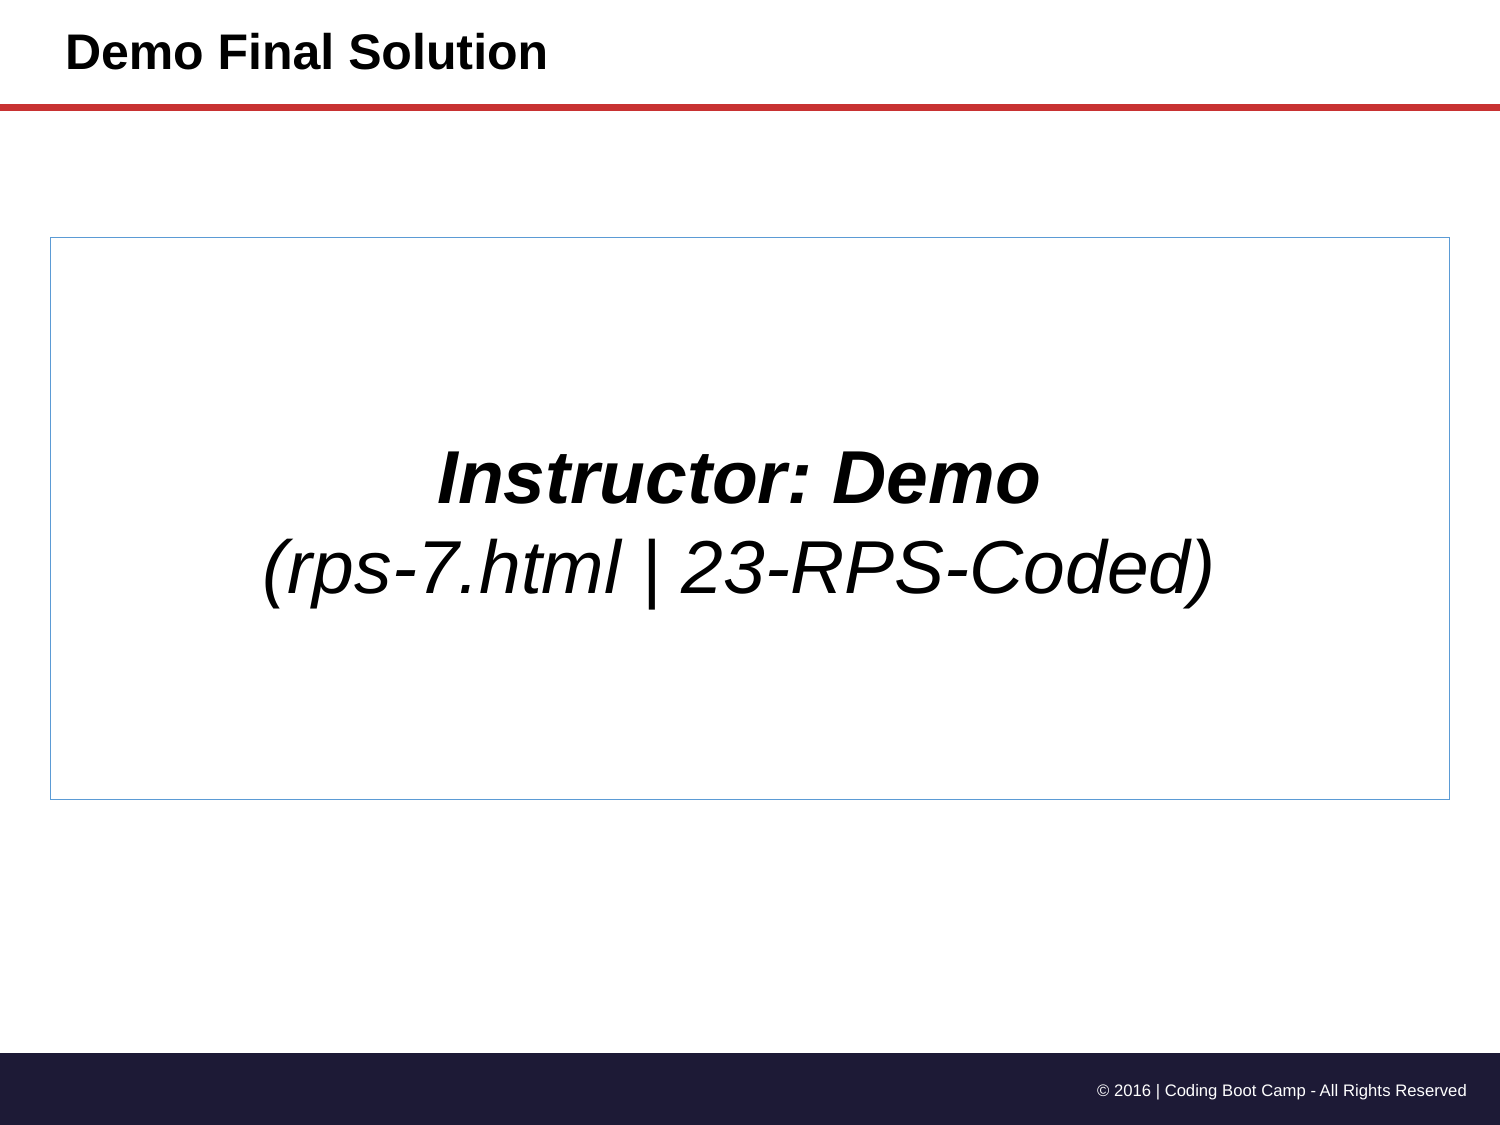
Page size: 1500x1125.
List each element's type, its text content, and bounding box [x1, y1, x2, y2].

title Demo Final Solution [50, 0, 948, 108]
text_box Instructor: Demo (rps-7.html | 23-RPS-Coded) [50, 237, 1450, 800]
